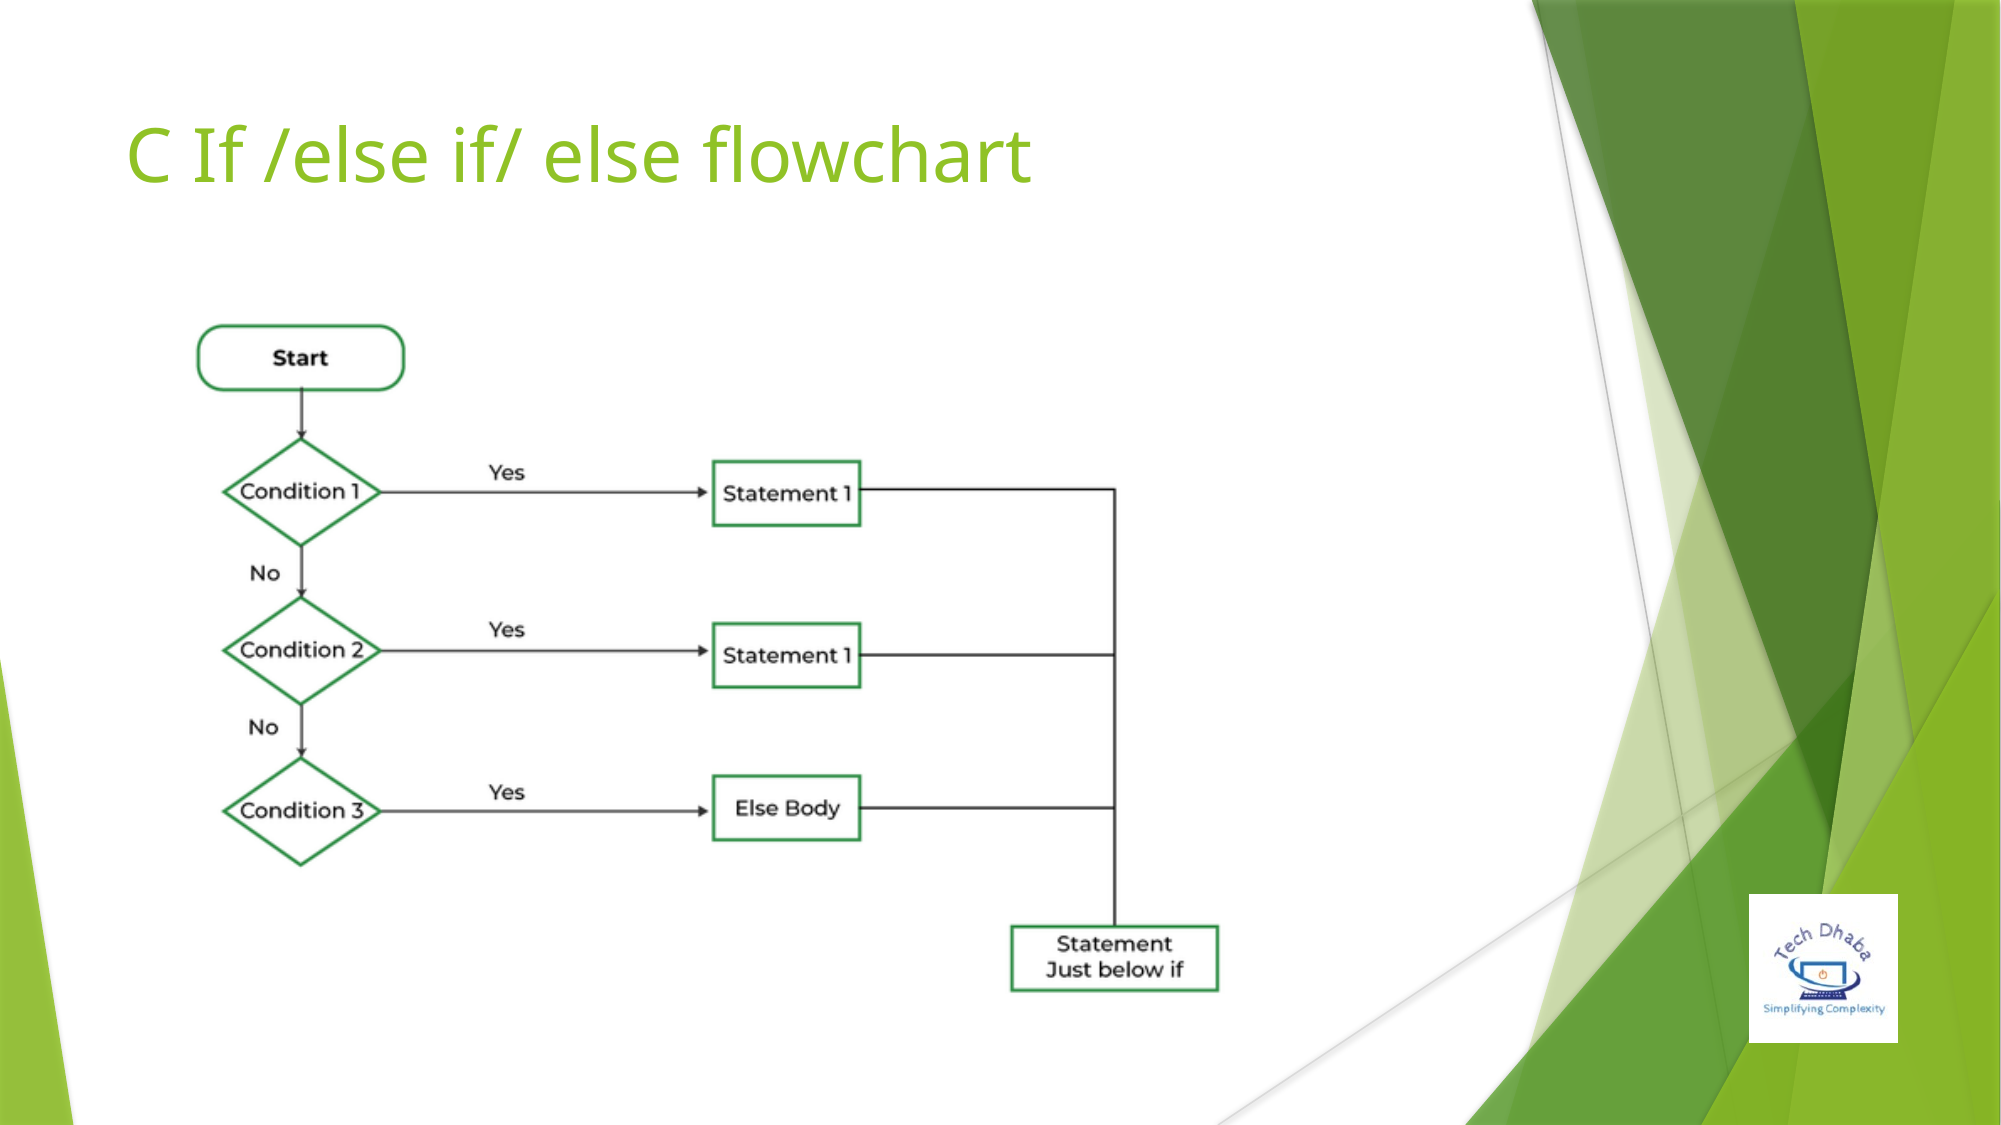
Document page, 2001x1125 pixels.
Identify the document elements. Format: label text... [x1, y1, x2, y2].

title C If /else if/ else flowchart [111, 99, 1522, 317]
picture [154, 299, 1263, 1025]
picture [1749, 894, 1898, 1043]
